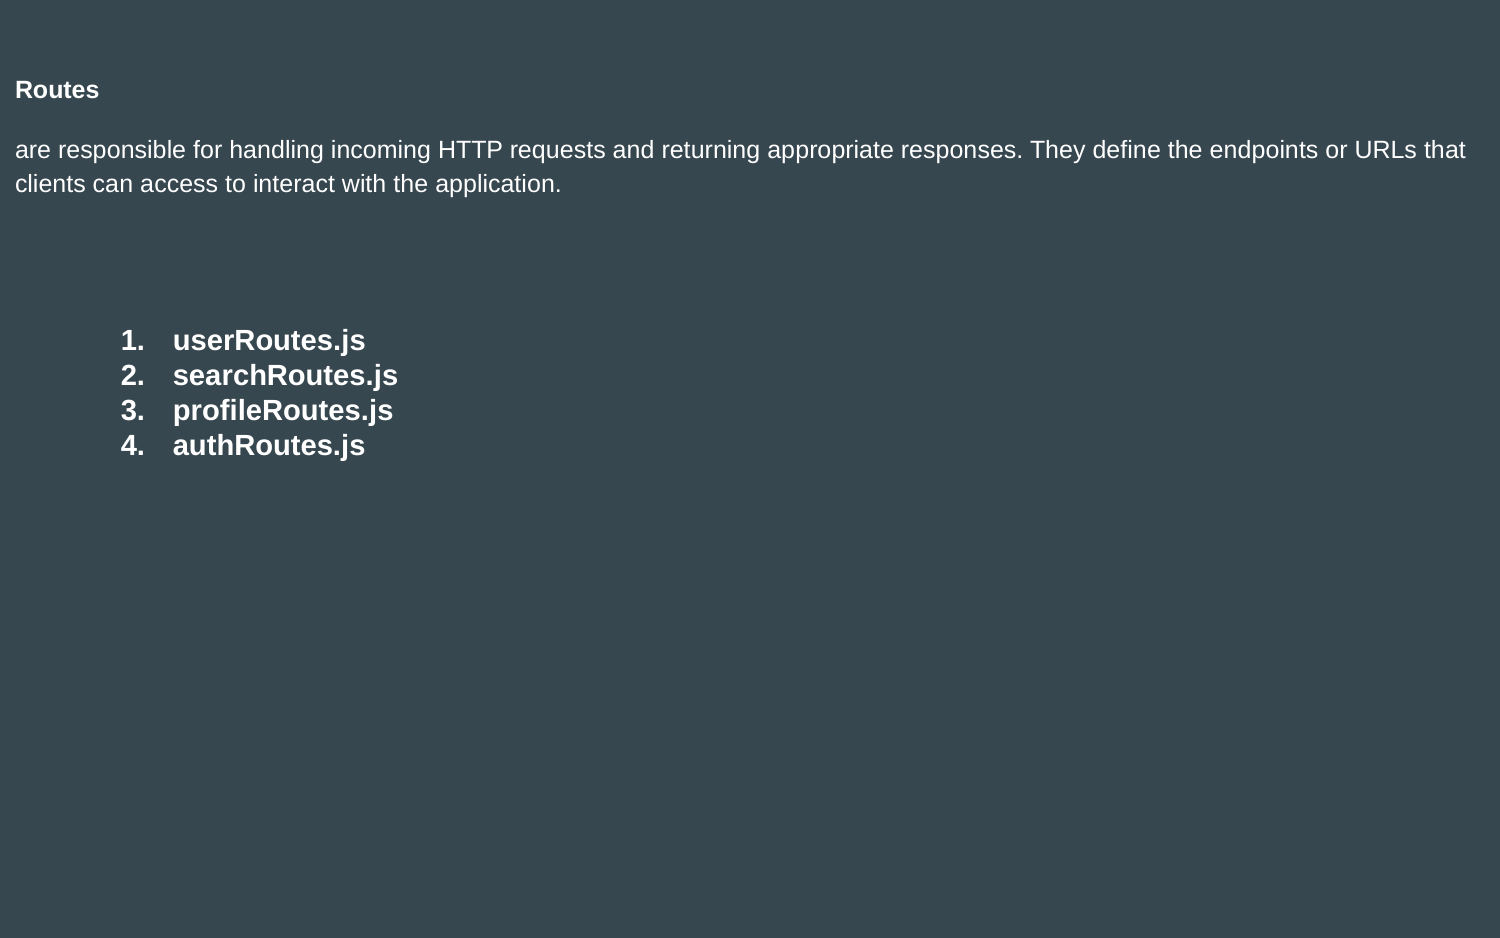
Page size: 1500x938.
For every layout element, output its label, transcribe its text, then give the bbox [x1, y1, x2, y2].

text_box Routes are responsible for handling incoming HTTP requests and returning appropriate responses. They define the endpoints or URLs that clients can access to interact with the application. [0, 53, 1500, 213]
text_box userRoutes.js searchRoutes.js profileRoutes.js authRoutes.js [82, 306, 1417, 476]
